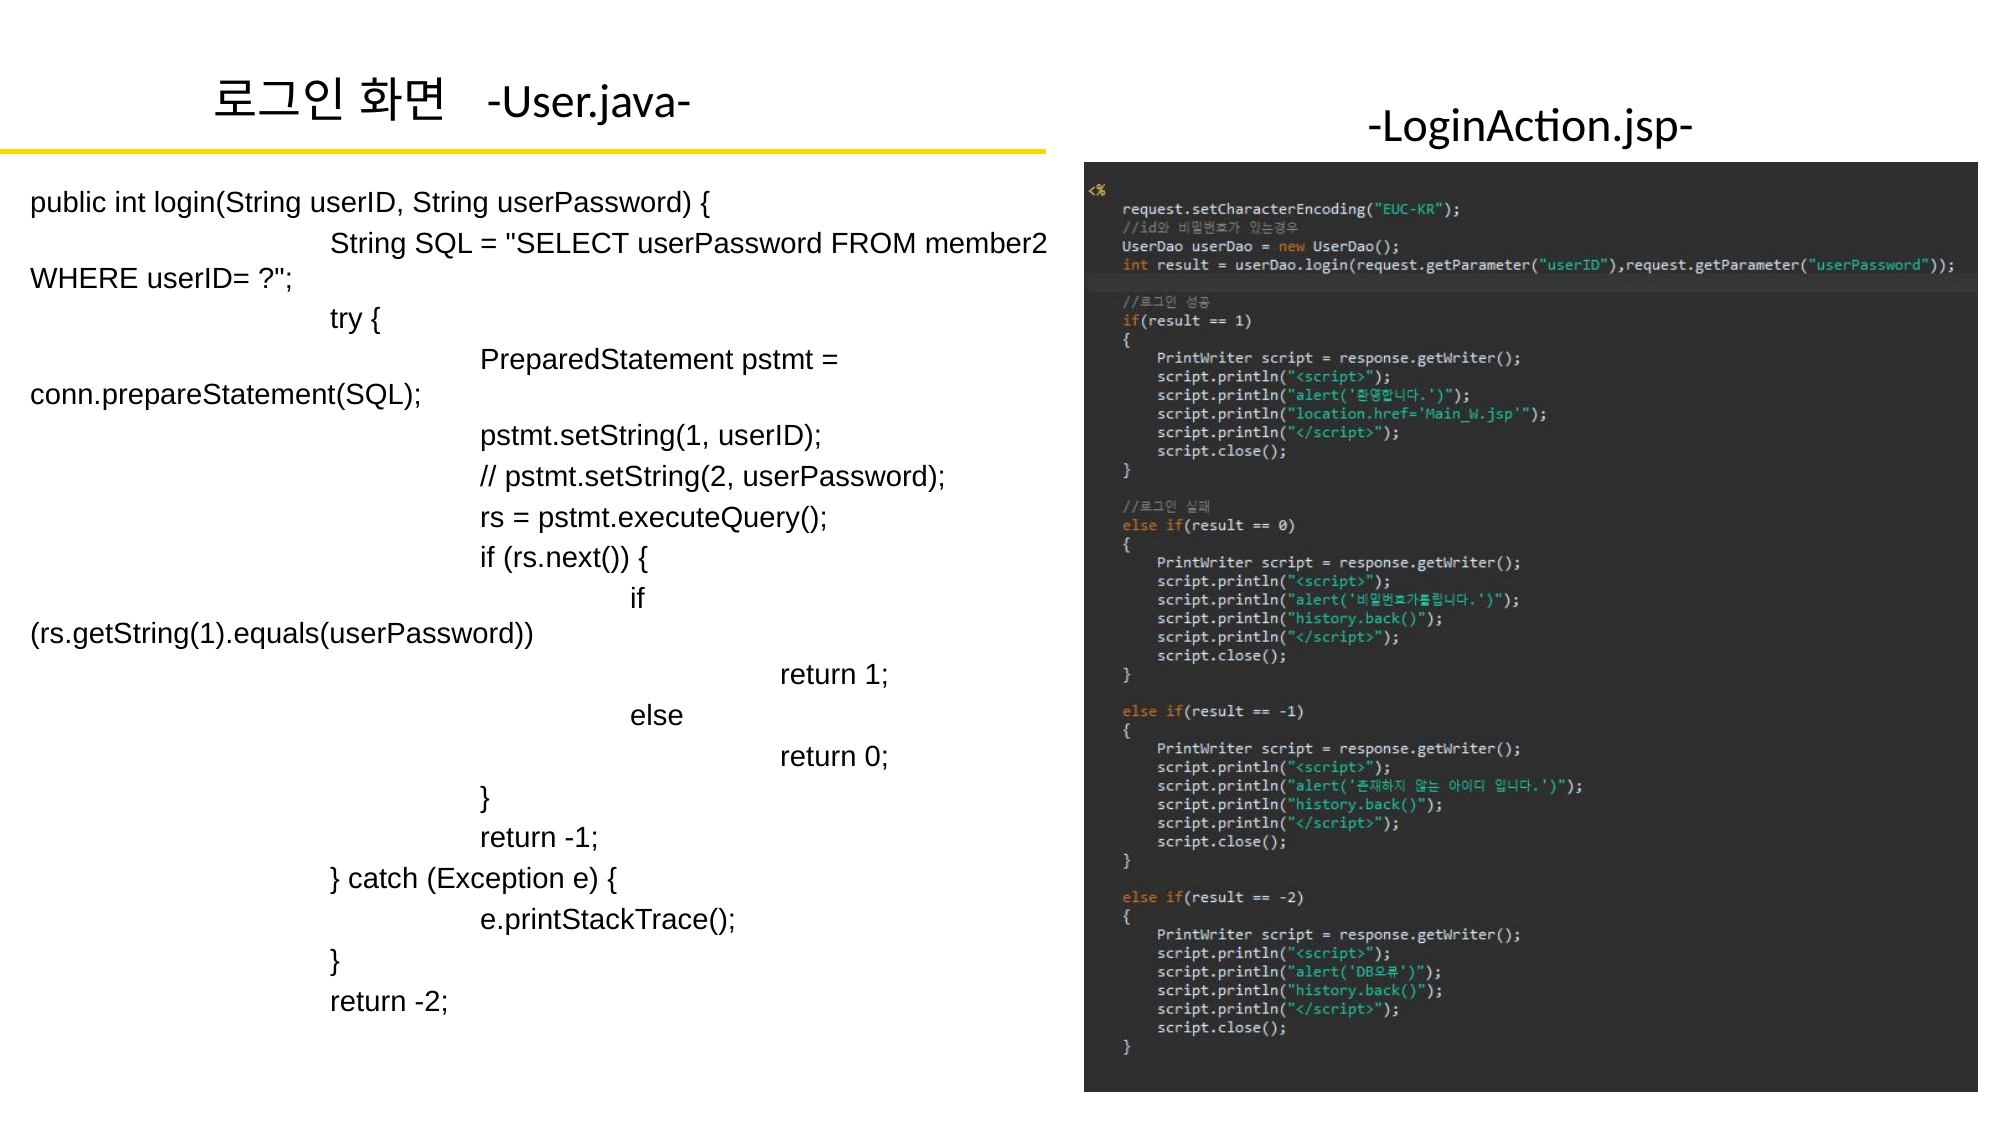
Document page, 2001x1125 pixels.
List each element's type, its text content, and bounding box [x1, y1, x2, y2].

title 로그인 화면 -User.java- [161, 74, 744, 123]
list public int login(String userID, String userPassword) { String SQL = "SELECT userPassword FROM member2 WHERE userID= ?"; try { PreparedStatement pstmt = conn.prepareStatement(SQL); pstmt.setString(1, userID); // pstmt.setString(2, userPassword); rs = pstmt.executeQuery(); if (rs.next()) { if (rs.getString(1).equals(userPassword)) return 1; else return 0; } return -1; } catch (Exception e) { e.printStackTrace(); } return -2; [15, 175, 1103, 1103]
picture [1084, 162, 1978, 1092]
text_box -LoginAction.jsp- [1326, 98, 1736, 147]
